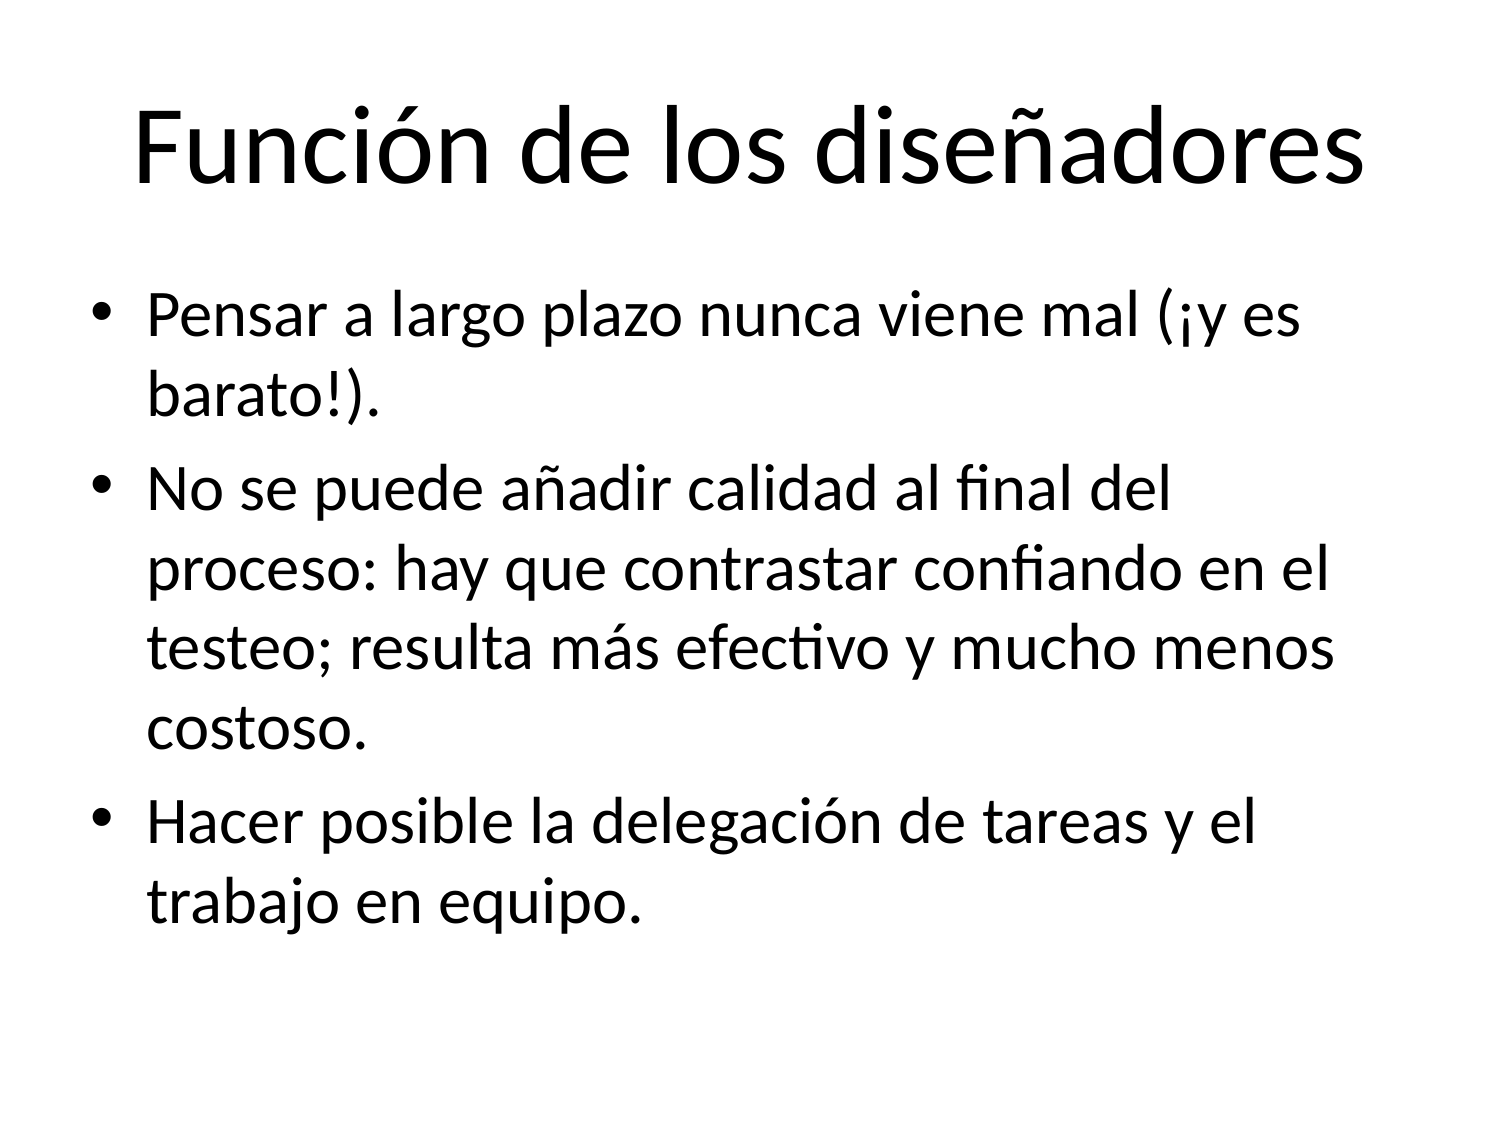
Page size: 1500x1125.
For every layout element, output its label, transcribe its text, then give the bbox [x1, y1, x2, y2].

title Función de los diseñadores [74, 44, 1426, 233]
list Pensar a largo plazo nunca viene mal (¡y es barato!). No se puede añadir calidad al final del proceso: hay que contrastar confiando en el testeo; resulta más efectivo y mucho menos costoso. Hacer posible la delegación de tareas y el trabajo en equipo. [74, 262, 1426, 1006]
